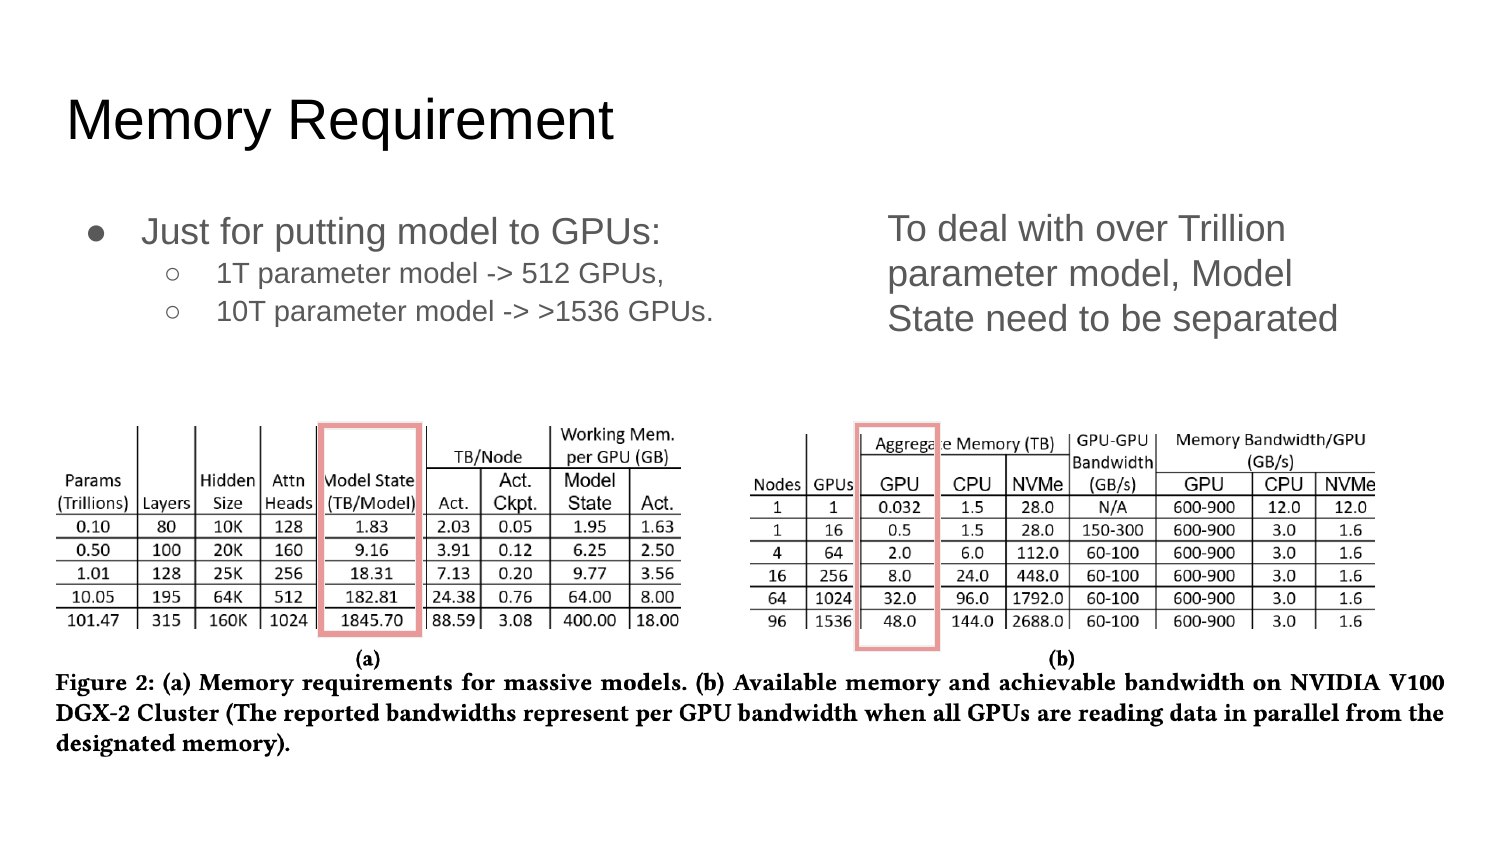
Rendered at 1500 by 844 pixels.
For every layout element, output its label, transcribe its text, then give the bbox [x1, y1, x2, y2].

list Just for putting model to GPUs: 1T parameter model -> 512 GPUs, 10T parameter model -> >1536 GPUs. [51, 189, 836, 368]
title Memory Requirement [51, 72, 1449, 167]
text_box To deal with over Trillion parameter model, Model State need to be separated [872, 188, 1397, 354]
picture [40, 388, 1459, 770]
